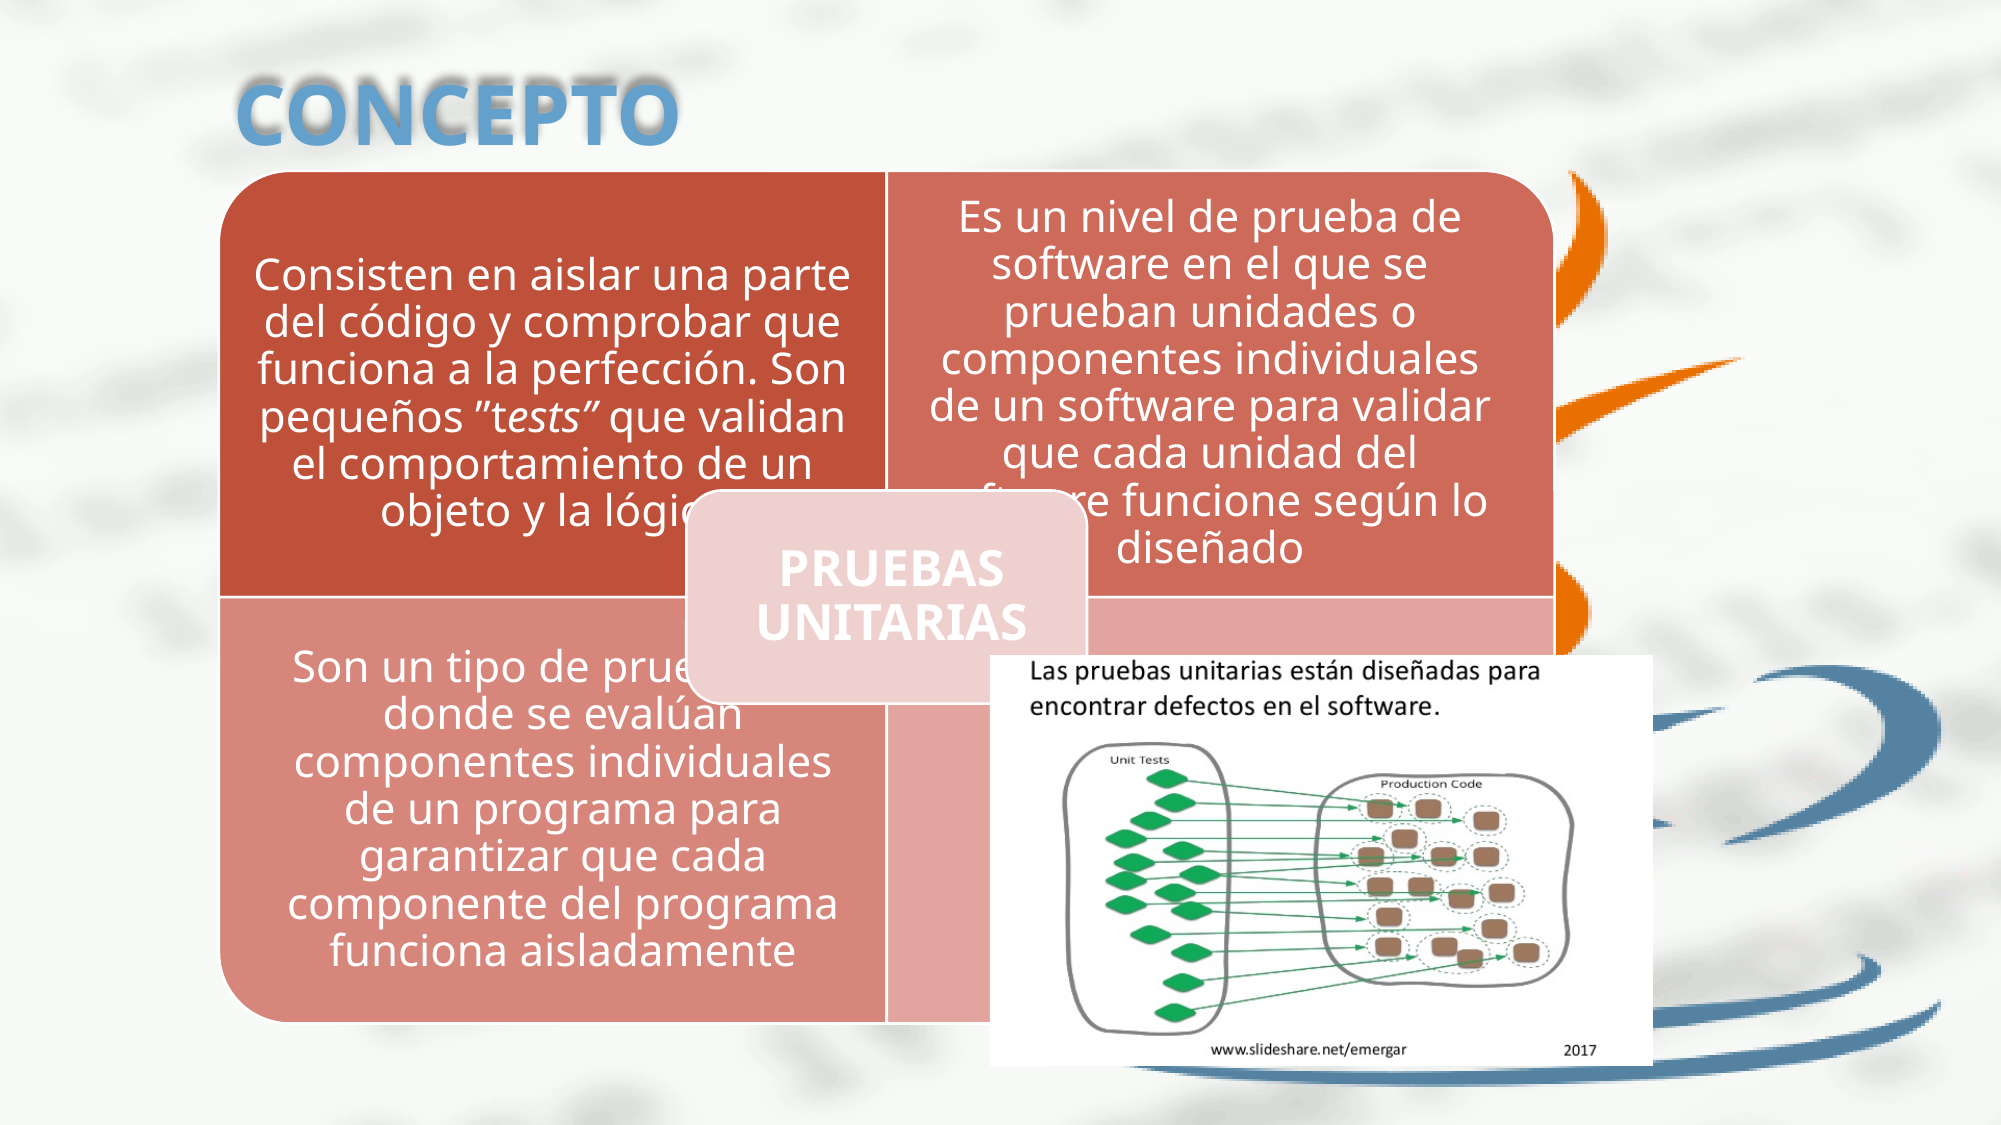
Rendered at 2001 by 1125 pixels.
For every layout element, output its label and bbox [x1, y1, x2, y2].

picture [0, 0, 2001, 1125]
text_box [218, 170, 1555, 1024]
